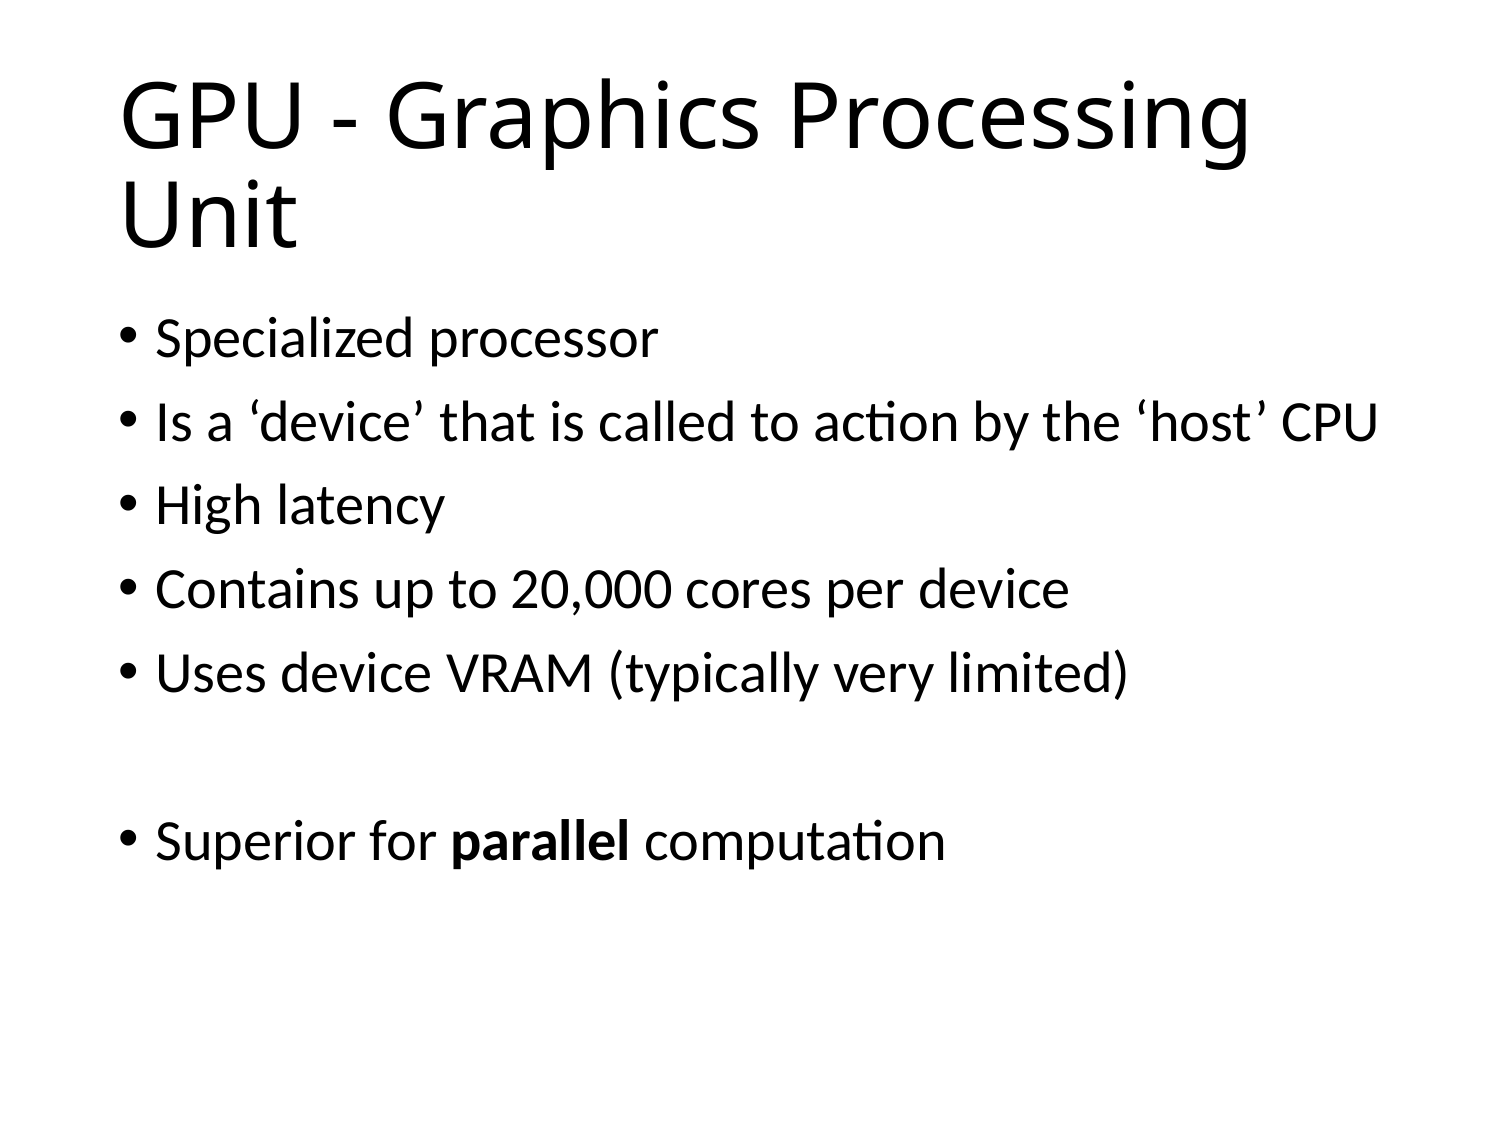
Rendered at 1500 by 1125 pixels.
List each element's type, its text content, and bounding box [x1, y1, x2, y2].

list Specialized processor Is a ‘device’ that is called to action by the ‘host’ CPU High latency Contains up to 20,000 cores per device Uses device VRAM (typically very limited) Superior for parallel computation [103, 299, 1397, 1014]
title GPU - Graphics Processing Unit [103, 59, 1397, 278]
